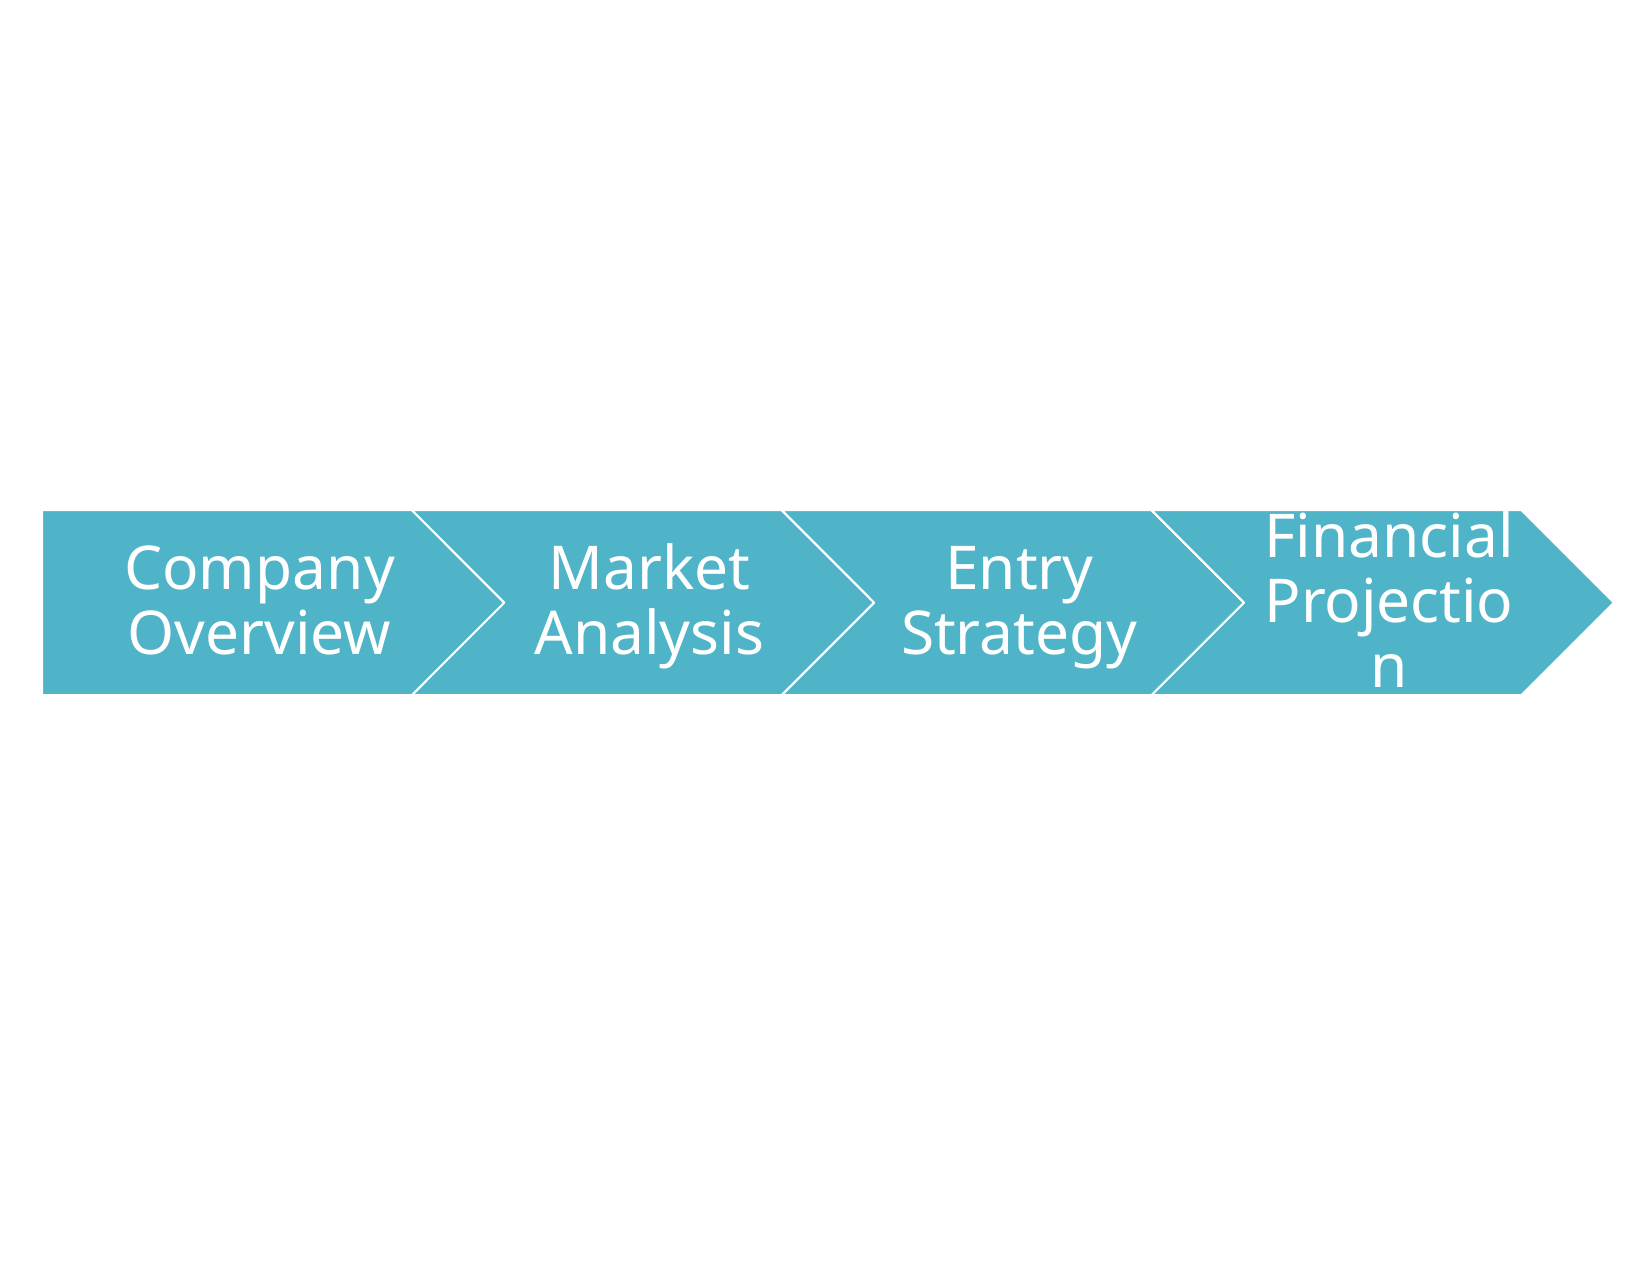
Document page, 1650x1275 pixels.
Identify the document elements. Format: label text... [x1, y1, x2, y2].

text_box Market Analysis [410, 509, 872, 697]
text_box Financial Projection [1150, 509, 1615, 697]
text_box Company Overview [41, 509, 502, 697]
text_box Entry Strategy [780, 509, 1241, 697]
